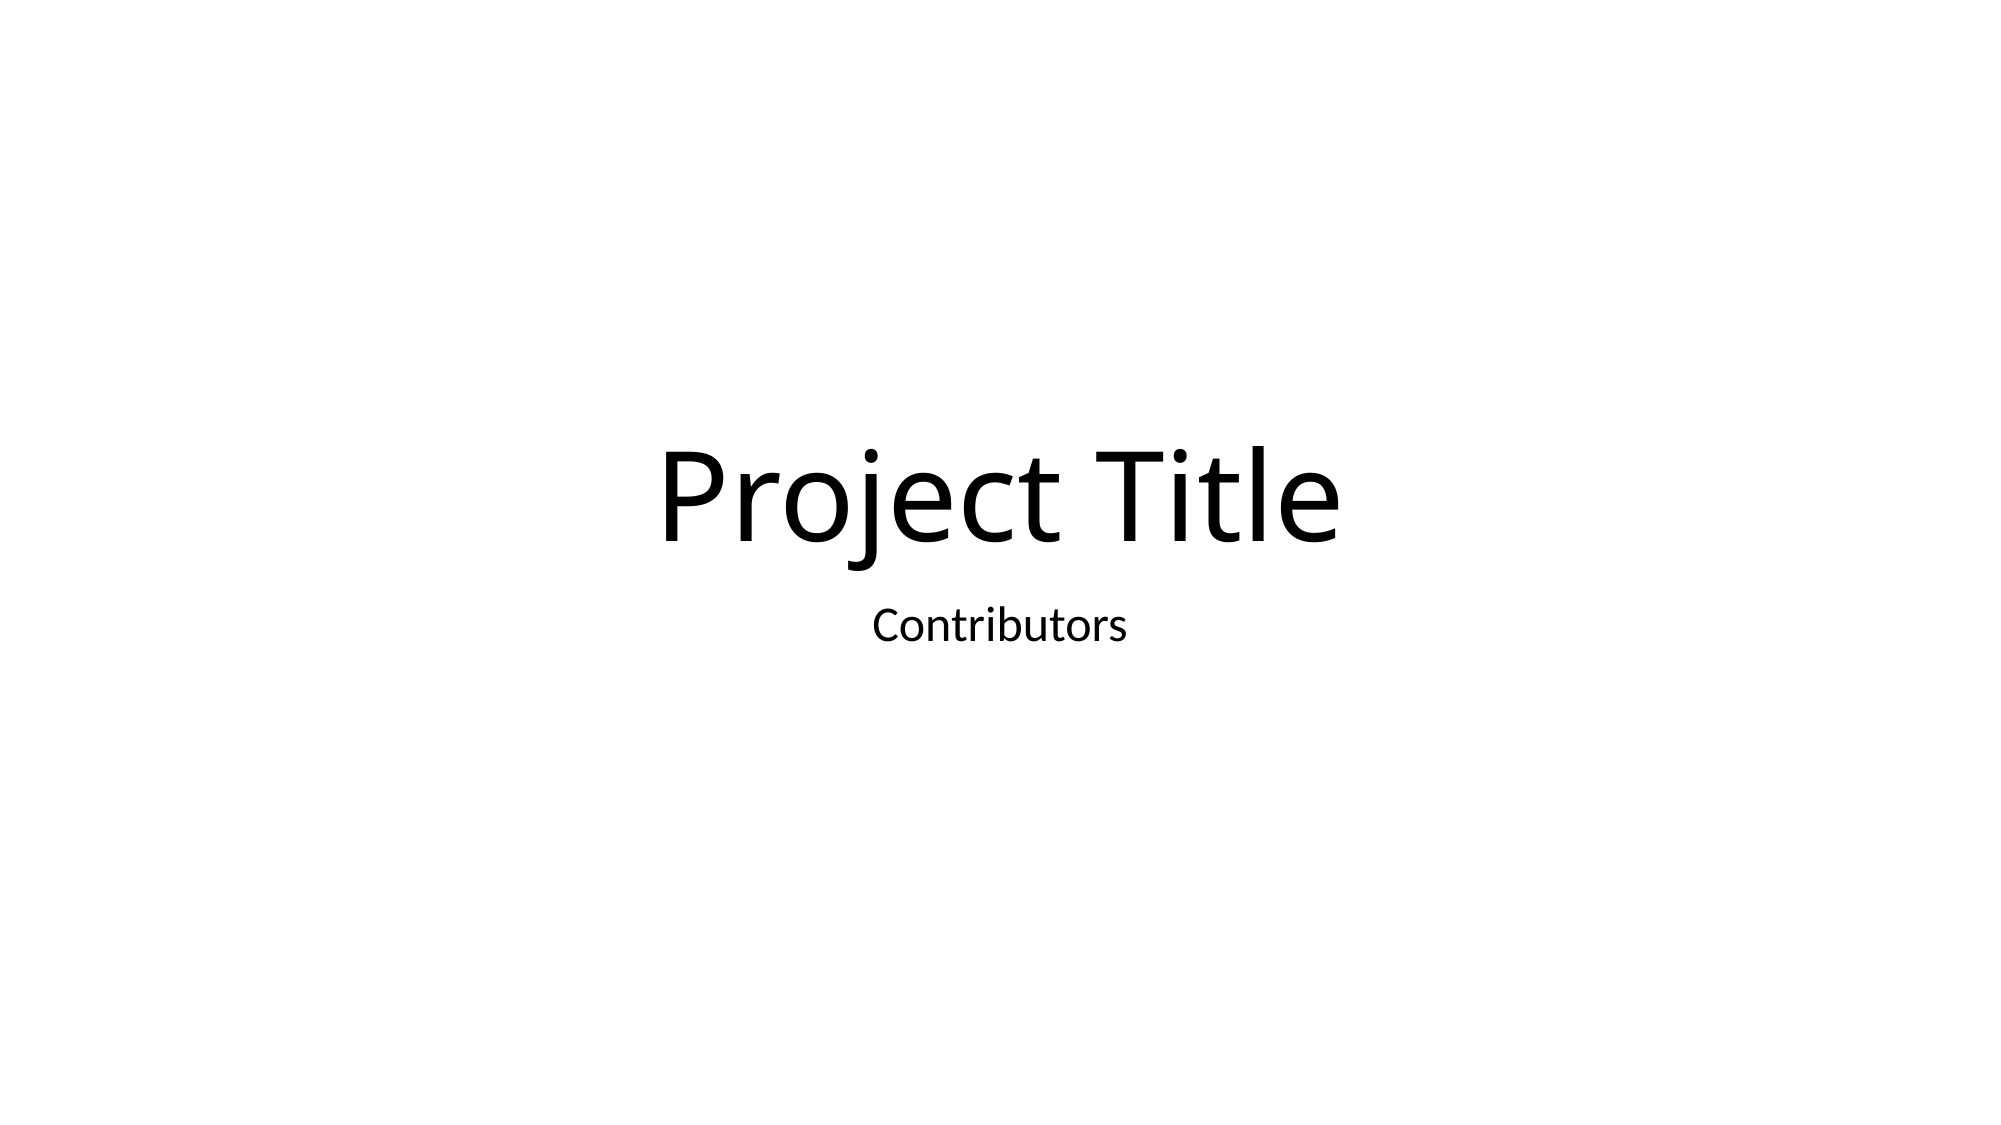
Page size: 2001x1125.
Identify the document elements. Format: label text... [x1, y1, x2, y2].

title Project Title [249, 184, 1750, 576]
subtitle Contributors [249, 590, 1750, 863]
